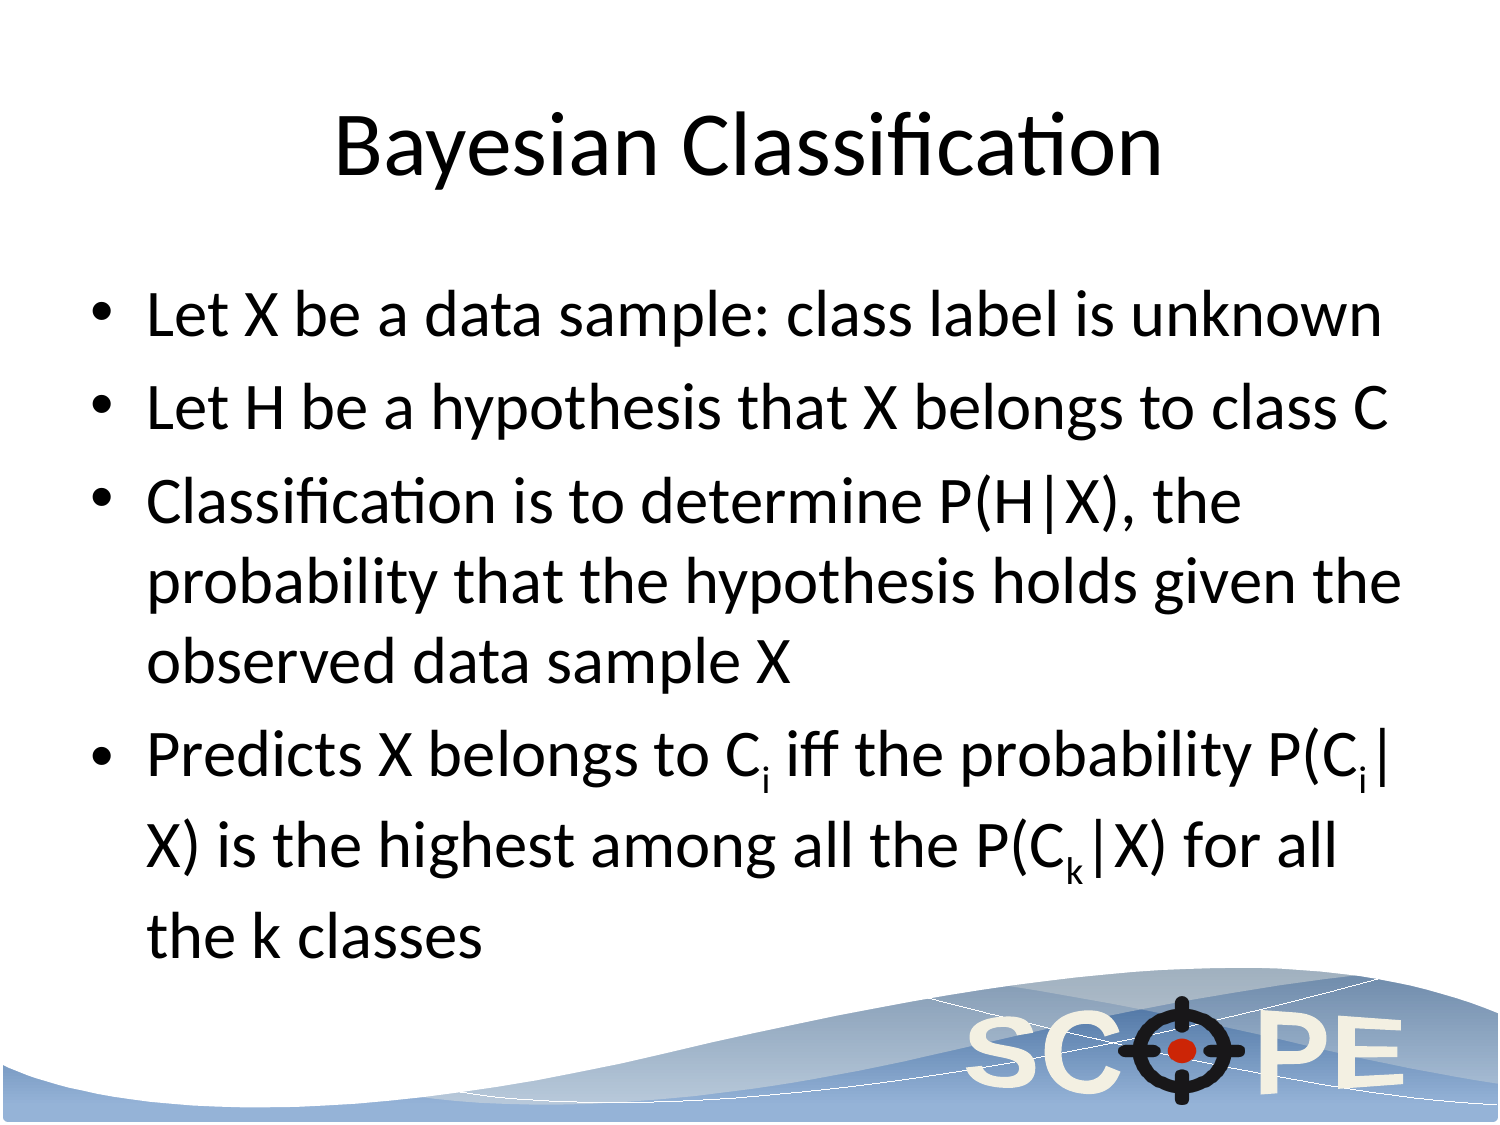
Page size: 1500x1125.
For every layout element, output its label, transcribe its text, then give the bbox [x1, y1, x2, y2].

list Let X be a data sample: class label is unknown Let H be a hypothesis that X belongs to class C Classification is to determine P(H|X), the probability that the hypothesis holds given the observed data sample X Predicts X belongs to Ci iff the probability P(Ci|X) is the highest among all the P(Ck|X) for all the k classes [75, 262, 1425, 1005]
title Bayesian Classification [75, 45, 1425, 233]
picture [1118, 1005, 1245, 1105]
